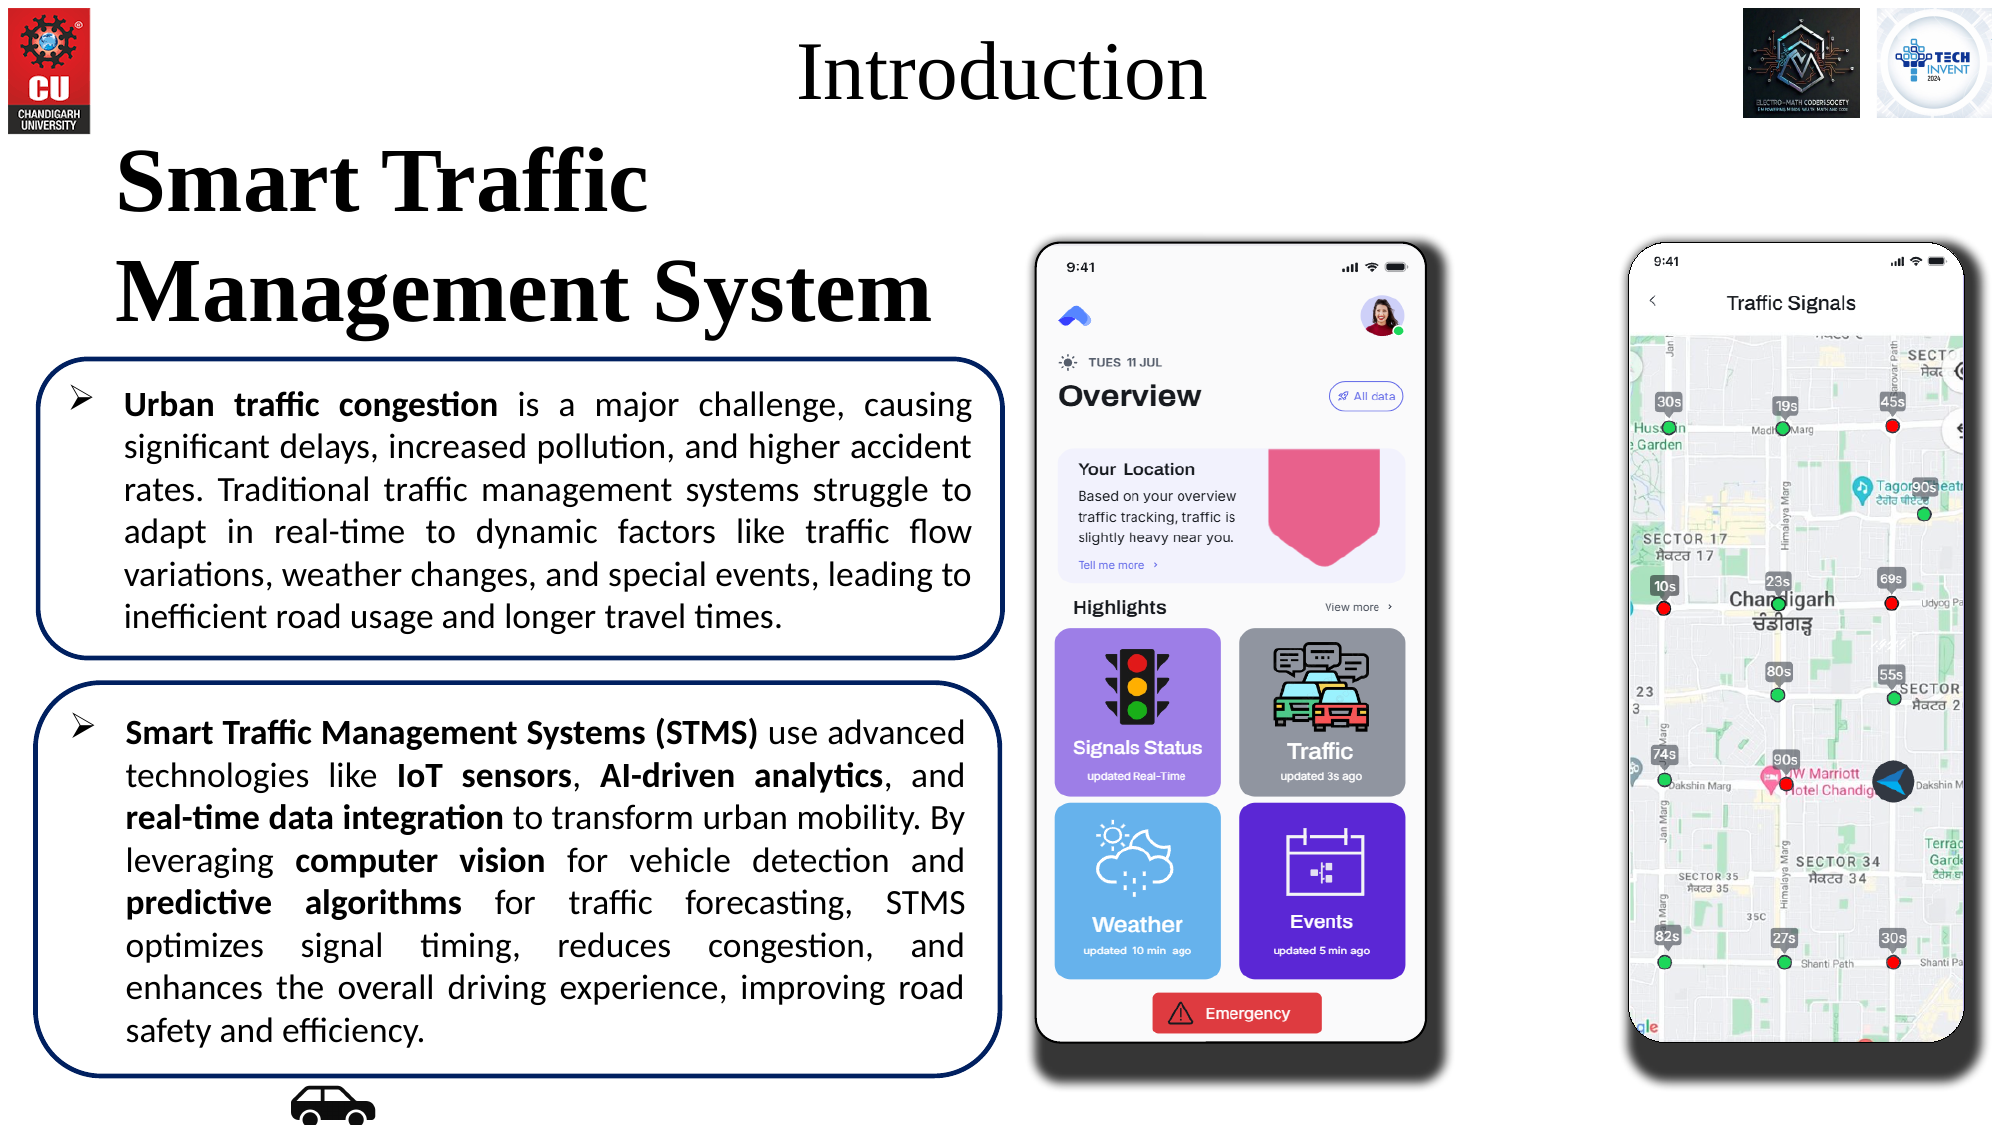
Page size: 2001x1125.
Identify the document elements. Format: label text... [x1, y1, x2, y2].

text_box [35, 358, 1003, 1080]
picture [1743, 8, 1860, 118]
text_box Smart Traffic Management System [101, 112, 1003, 348]
text_box Introduction [748, 8, 1257, 124]
picture [1876, 8, 1992, 118]
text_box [1035, 151, 1965, 1104]
picture [7, 8, 92, 135]
picture [287, 1061, 379, 1125]
